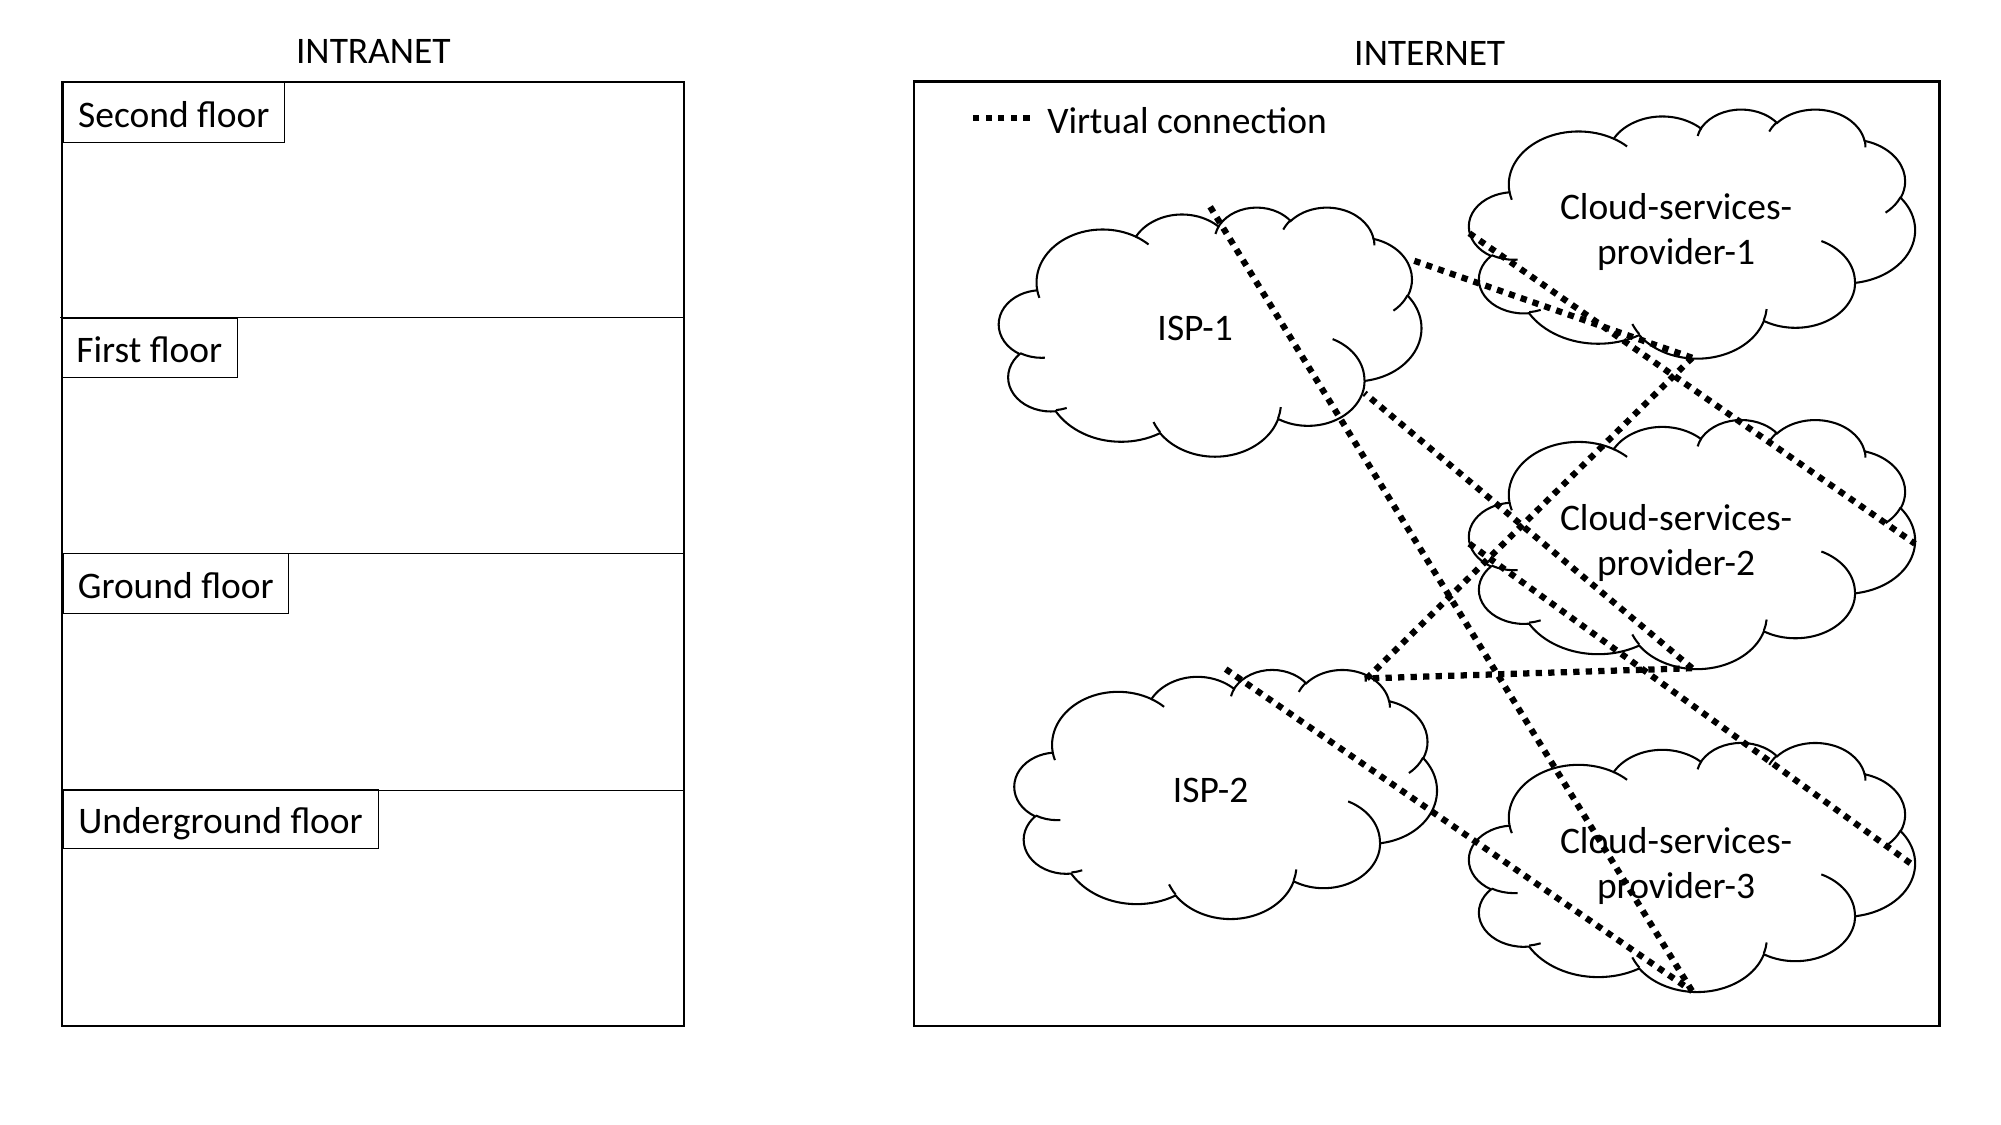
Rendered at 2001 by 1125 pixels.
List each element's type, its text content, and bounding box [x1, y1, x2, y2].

text_box [61, 554, 685, 790]
text_box Ground floor [63, 554, 289, 614]
text_box [913, 80, 1941, 1027]
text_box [1420, 681, 1471, 867]
text_box First floor [61, 318, 238, 378]
text_box Cloud-services-provider-2 [1471, 419, 1917, 671]
text_box [61, 81, 685, 553]
text_box Second floor [63, 82, 285, 143]
text_box Underground floor [63, 791, 379, 849]
text_box Virtual connection [1032, 88, 1343, 149]
text_box Cloud-services-provider-3 [1468, 741, 1917, 994]
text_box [1364, 233, 1471, 681]
text_box INTERNET [1339, 20, 1521, 81]
text_box Cloud-services-provider-1 [1467, 108, 1917, 360]
text_box INTRANET [281, 18, 466, 78]
text_box [61, 791, 685, 1027]
